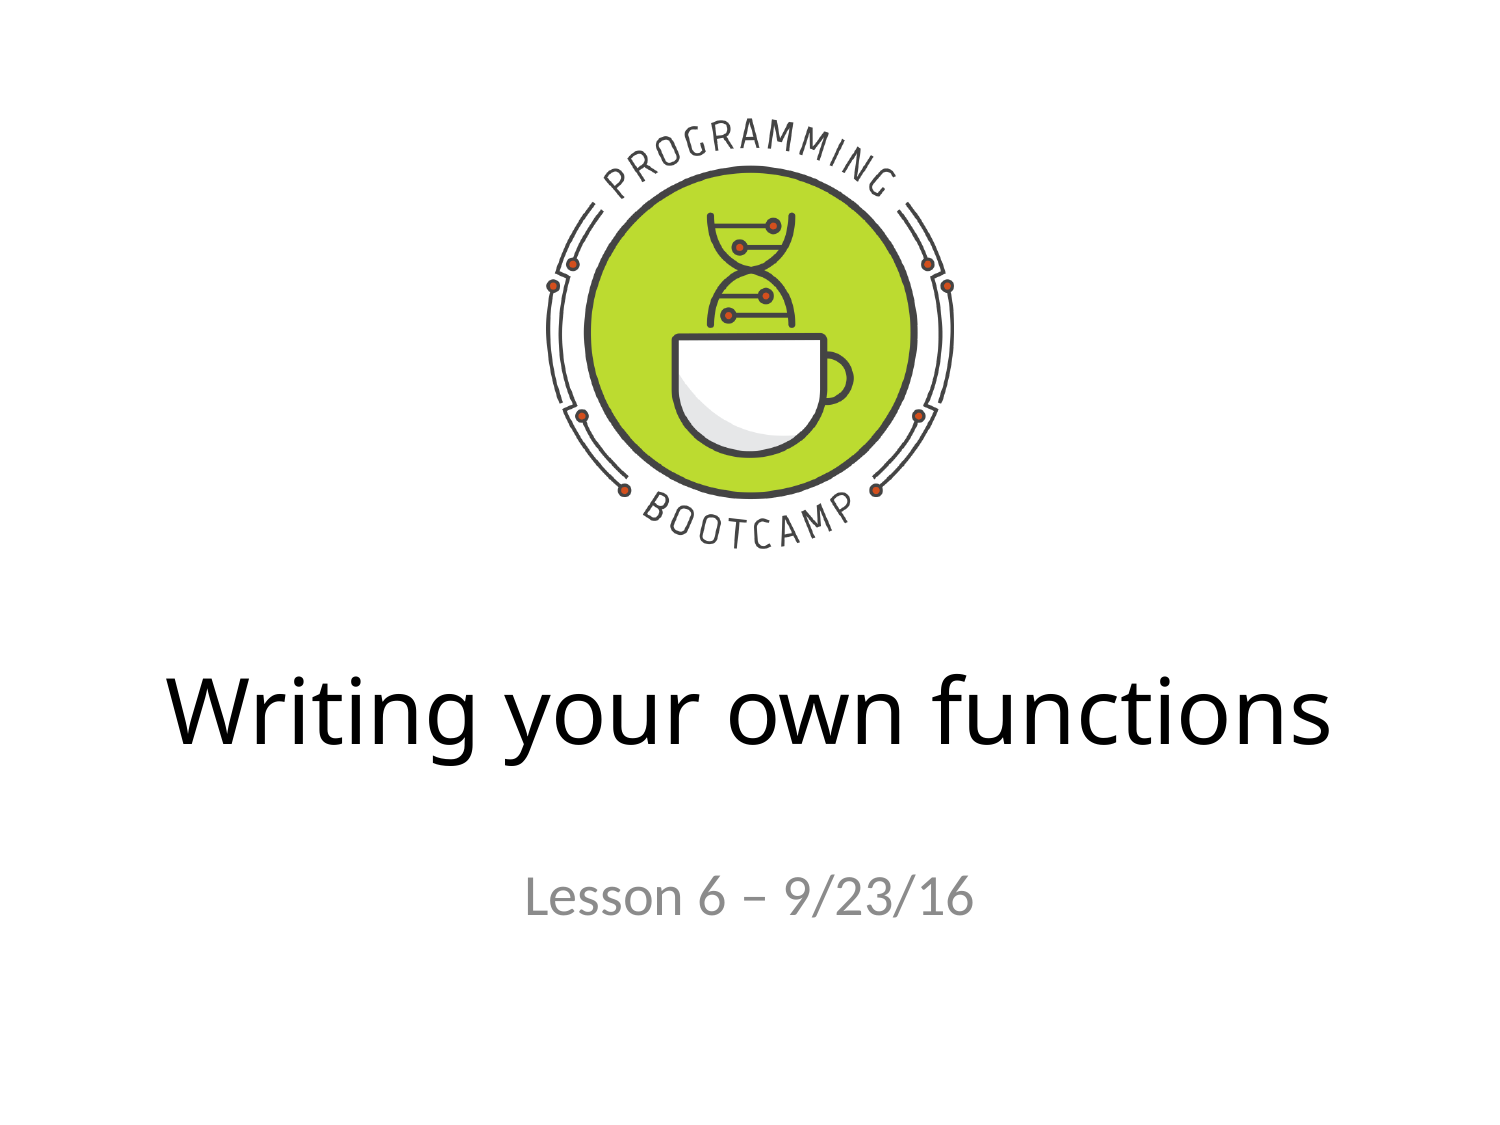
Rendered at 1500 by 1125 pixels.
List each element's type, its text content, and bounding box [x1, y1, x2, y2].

subtitle Lesson 6 – 9/23/16 [225, 849, 1275, 1025]
picture [546, 112, 954, 559]
title Writing your own functions [112, 587, 1388, 829]
